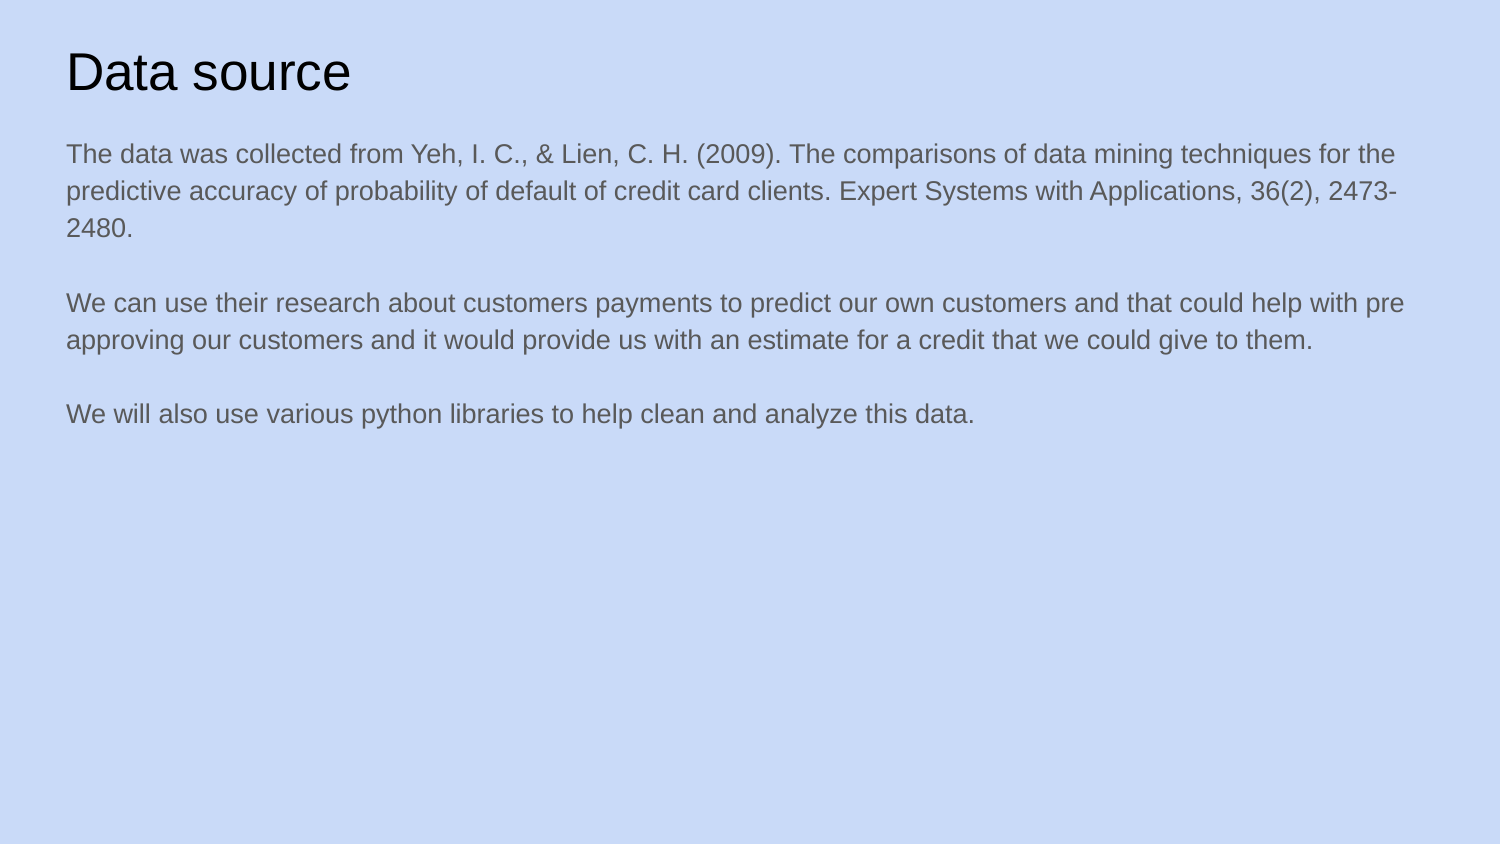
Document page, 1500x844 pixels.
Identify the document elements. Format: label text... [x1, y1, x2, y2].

title Data source [51, 22, 1449, 116]
list The data was collected from Yeh, I. C., & Lien, C. H. (2009). The comparisons of data mining techniques for the predictive accuracy of probability of default of credit card clients. Expert Systems with Applications, 36(2), 2473-2480. We can use their research about customers payments to predict our own customers and that could help with pre approving our customers and it would provide us with an estimate for a credit that we could give to them. We will also use various python libraries to help clean and analyze this data. [51, 116, 1449, 678]
